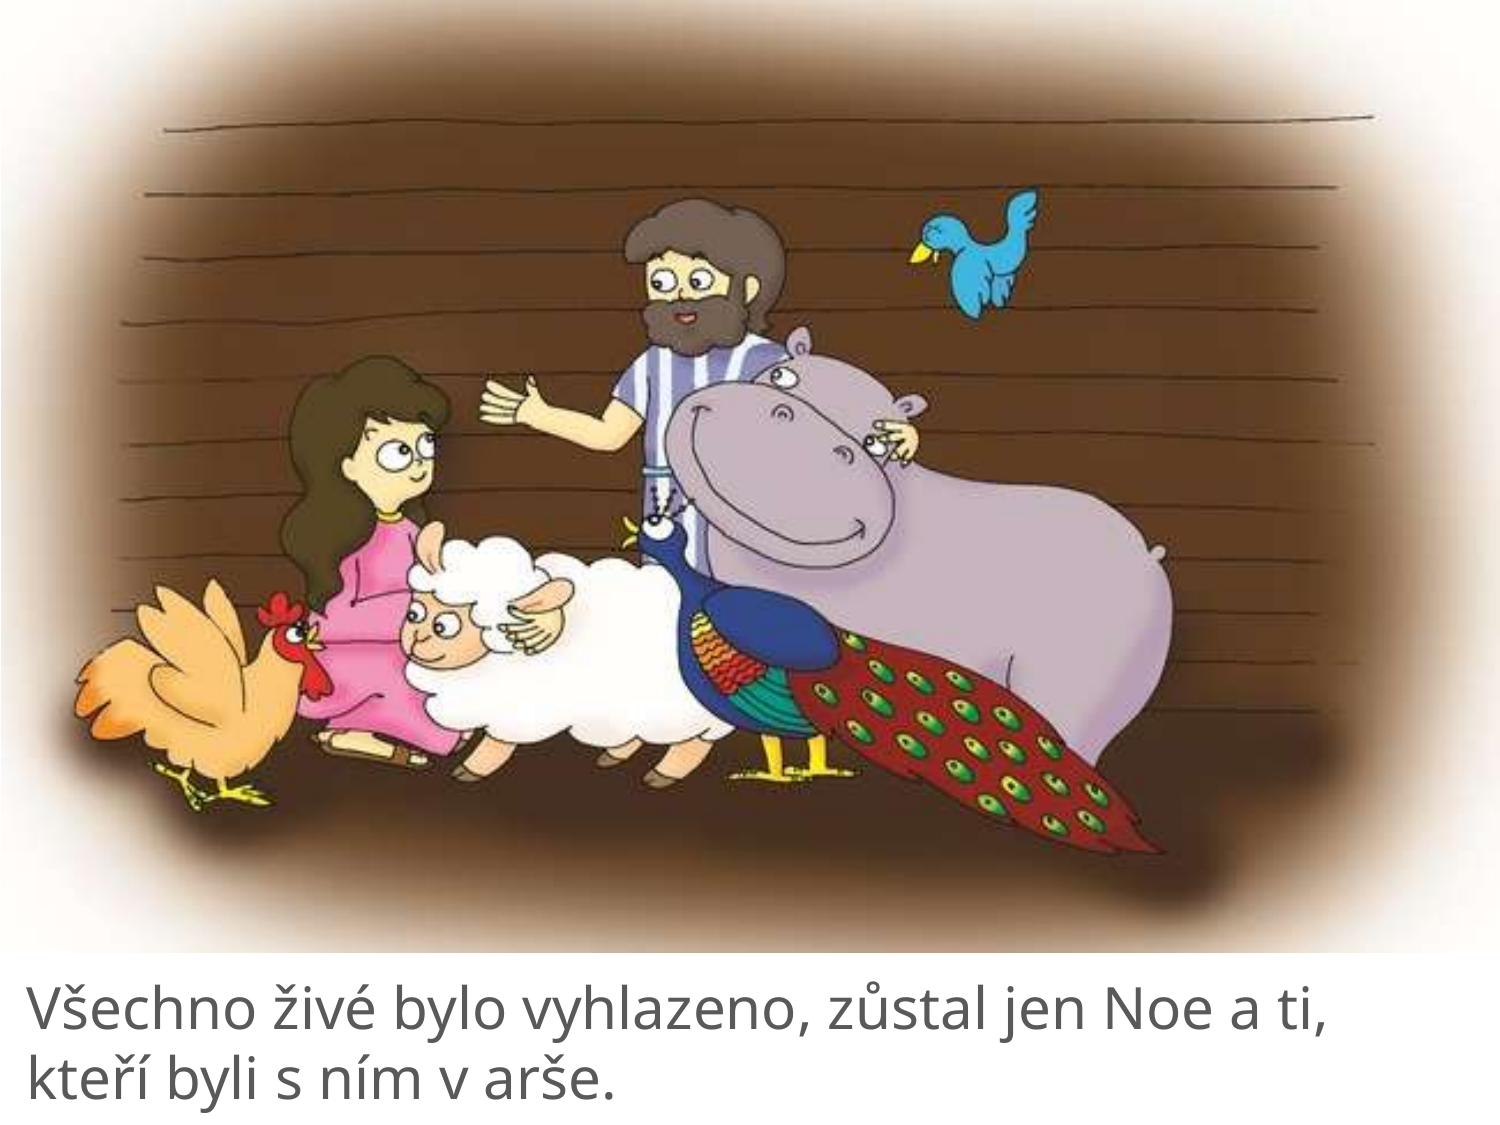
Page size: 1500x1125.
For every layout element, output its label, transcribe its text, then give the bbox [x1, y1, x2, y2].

text_box Všechno živé bylo vyhlazeno, zůstal jen Noe a ti, kteří byli s ním v arše. [11, 964, 1483, 1119]
picture [1, 0, 1500, 953]
